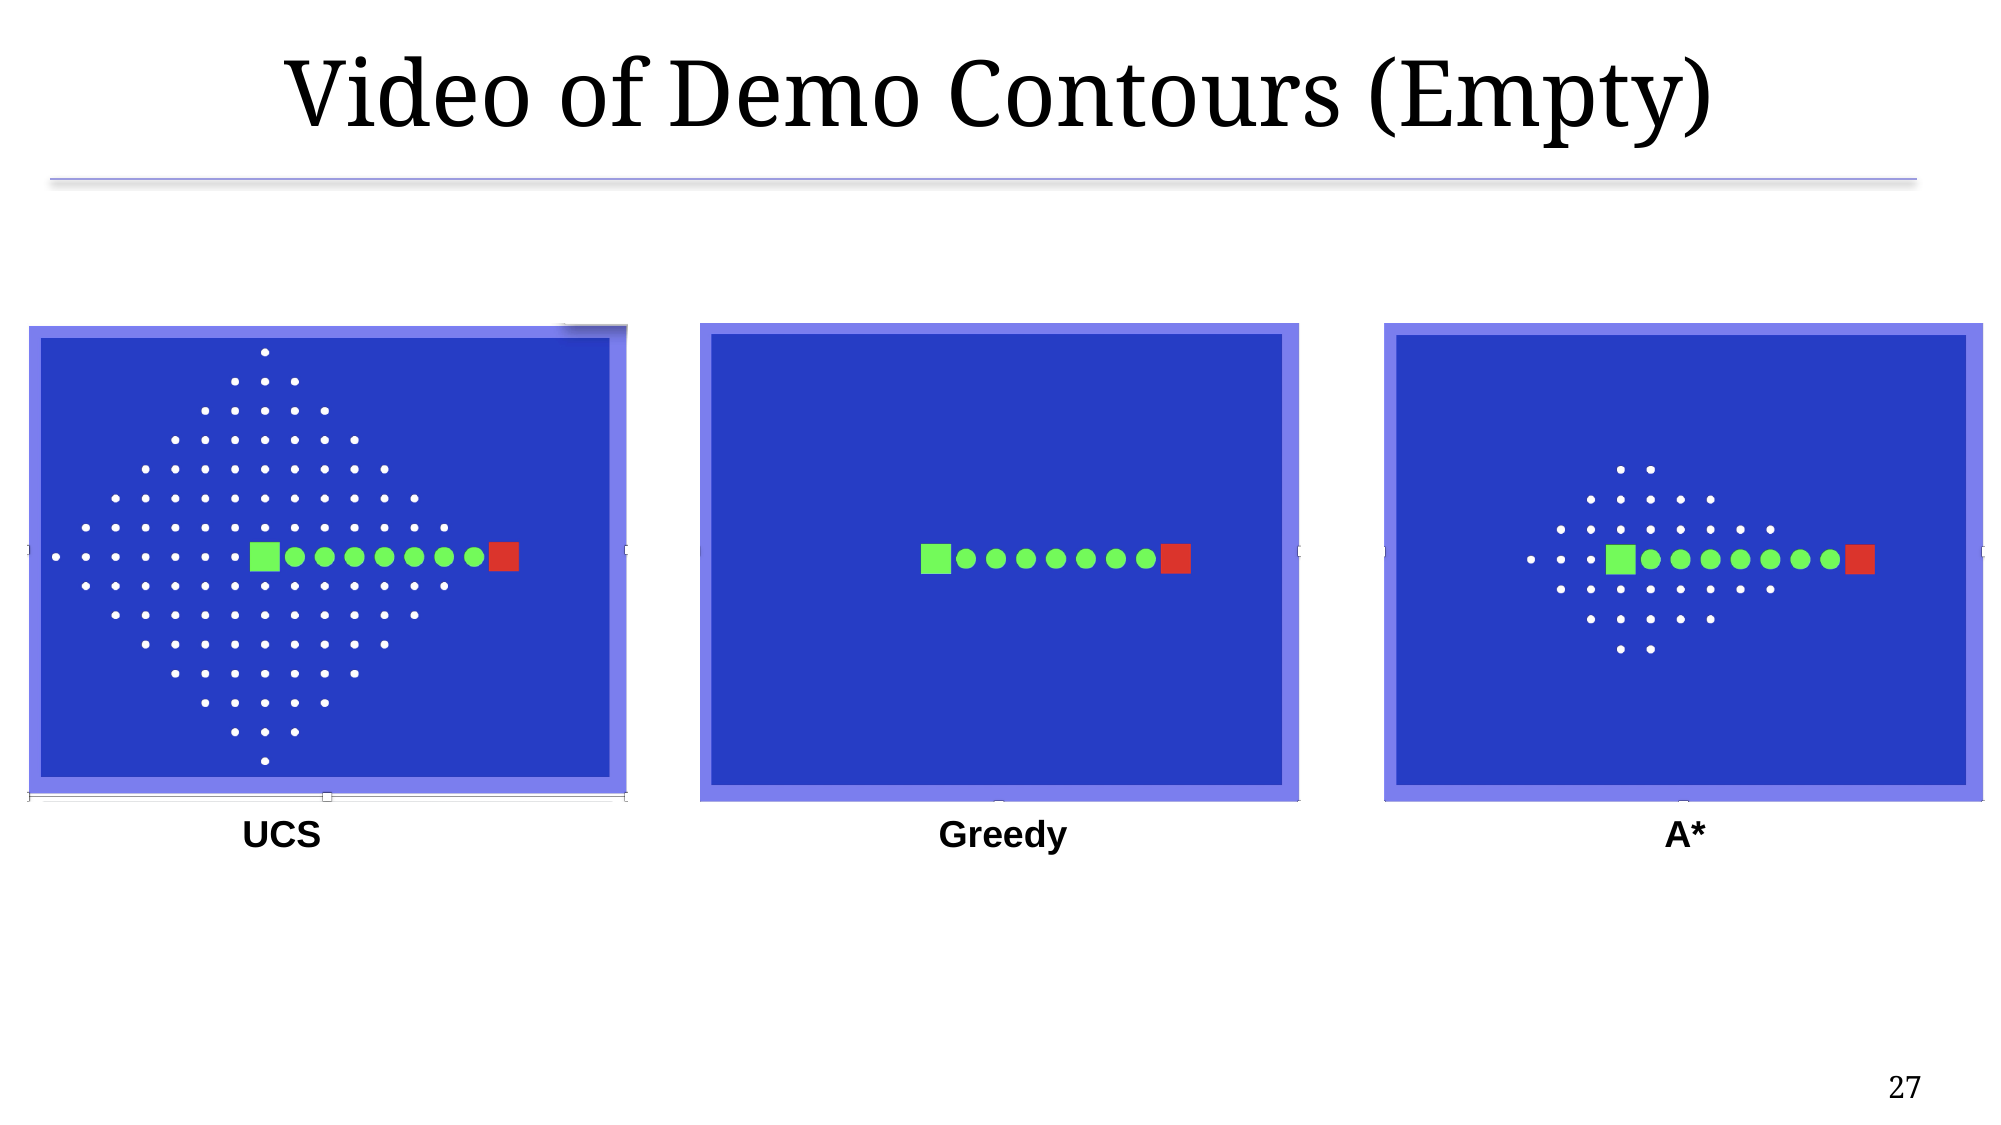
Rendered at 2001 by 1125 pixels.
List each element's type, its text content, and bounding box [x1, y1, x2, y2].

picture [700, 323, 1301, 803]
text_box A* [1649, 811, 1721, 863]
title Video of Demo Contours (Empty) [0, 0, 2000, 184]
picture [1383, 322, 1985, 803]
text_box UCS [227, 811, 337, 863]
slide_number 27 [1583, 1062, 1934, 1112]
text_box Greedy [923, 812, 1083, 863]
picture [27, 322, 628, 803]
